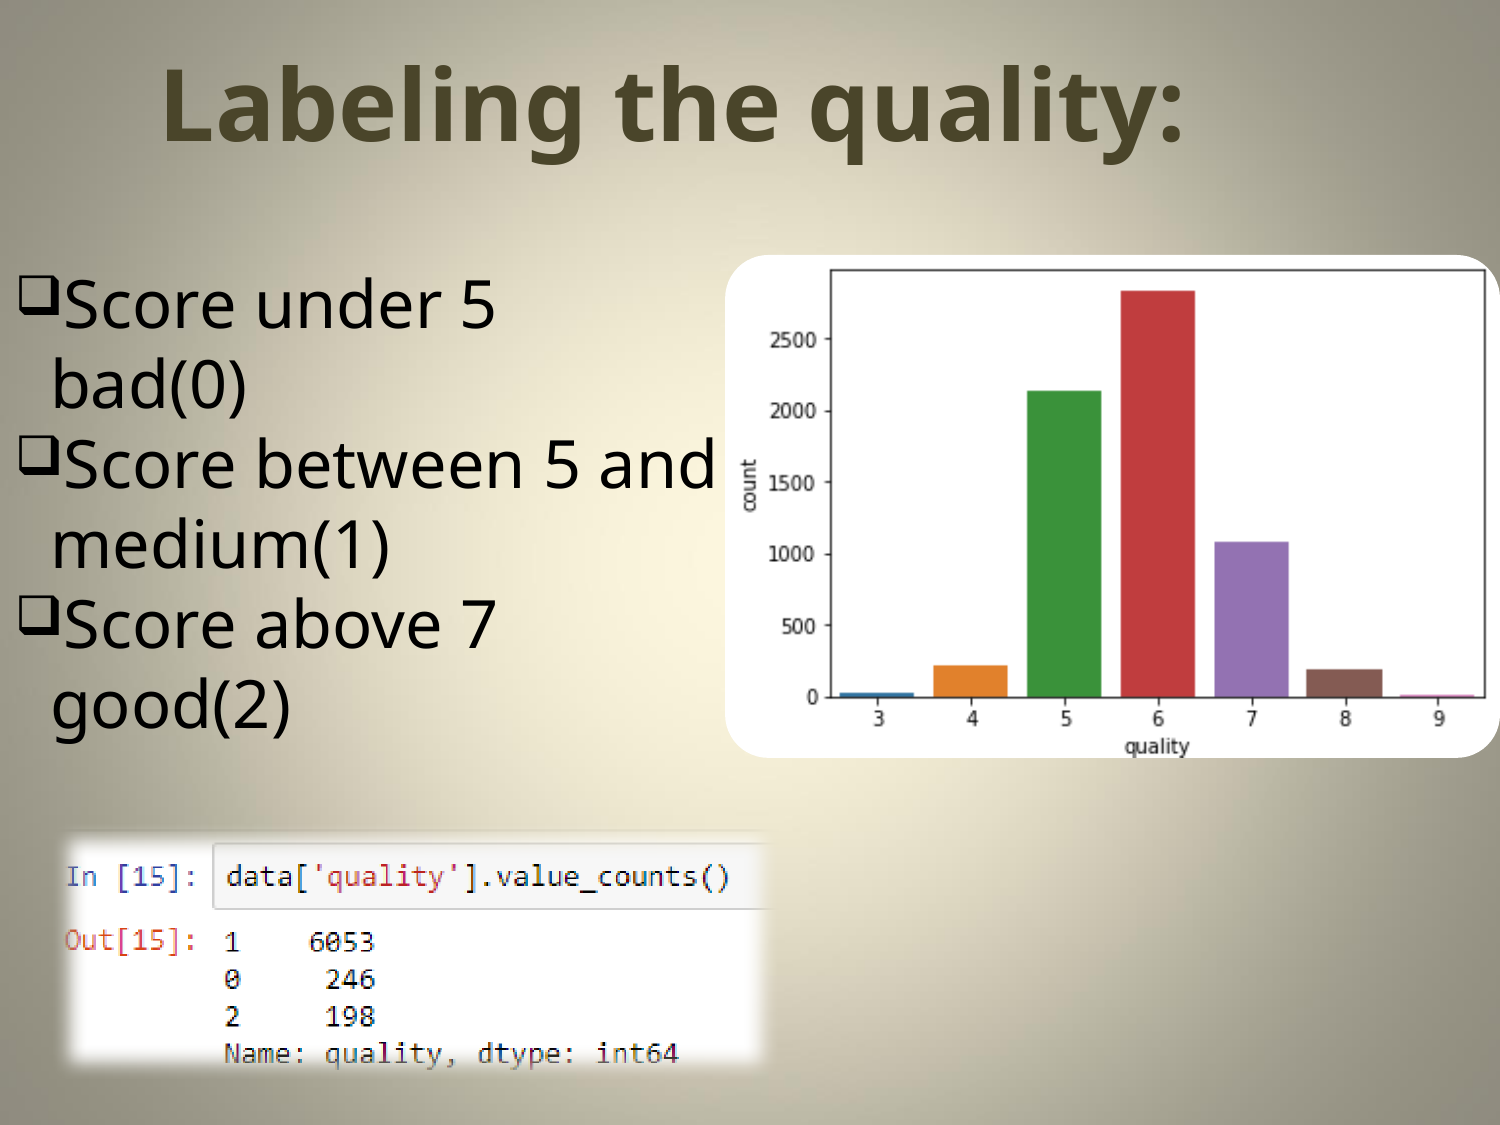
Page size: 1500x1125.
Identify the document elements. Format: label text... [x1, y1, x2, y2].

text_box Labeling the quality: [143, 34, 1203, 170]
picture [0, 0, 1500, 1125]
text_box Score under 5 : bad(0) Score between 5 and 7 : medium(1) Score above 7 : good(2) [0, 254, 723, 750]
